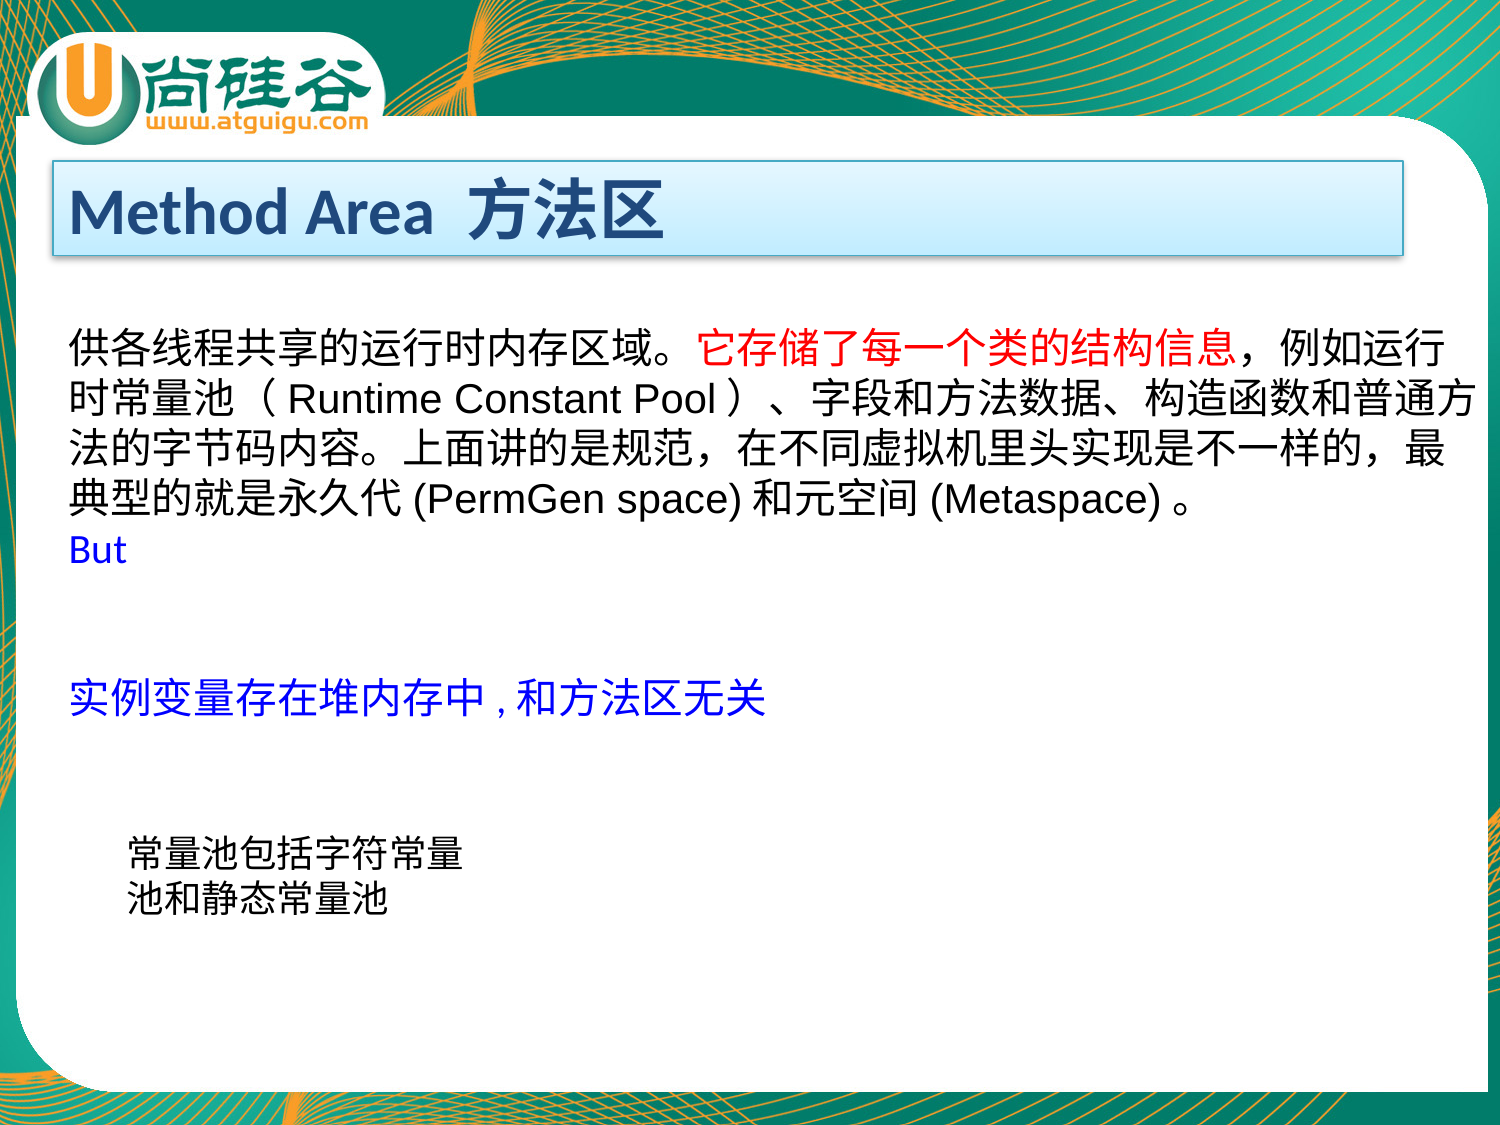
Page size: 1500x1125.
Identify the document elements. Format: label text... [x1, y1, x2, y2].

text_box Method Area 方法区 [52, 160, 1404, 256]
picture [0, 0, 1500, 1125]
text_box 供各线程共享的运行时内存区域。它存储了每一个类的结构信息，例如运行时常量池（Runtime Constant Pool）、字段和方法数据、构造函数和普通方法的字节码内容。上面讲的是规范，在不同虚拟机里头实现是不一样的，最典型的就是永久代(PermGen space)和元空间(Metaspace)。 But 实例变量存在堆内存中,和方法区无关 [53, 314, 1500, 780]
text_box 常量池包括字符常量池和静态常量池 [112, 822, 514, 927]
